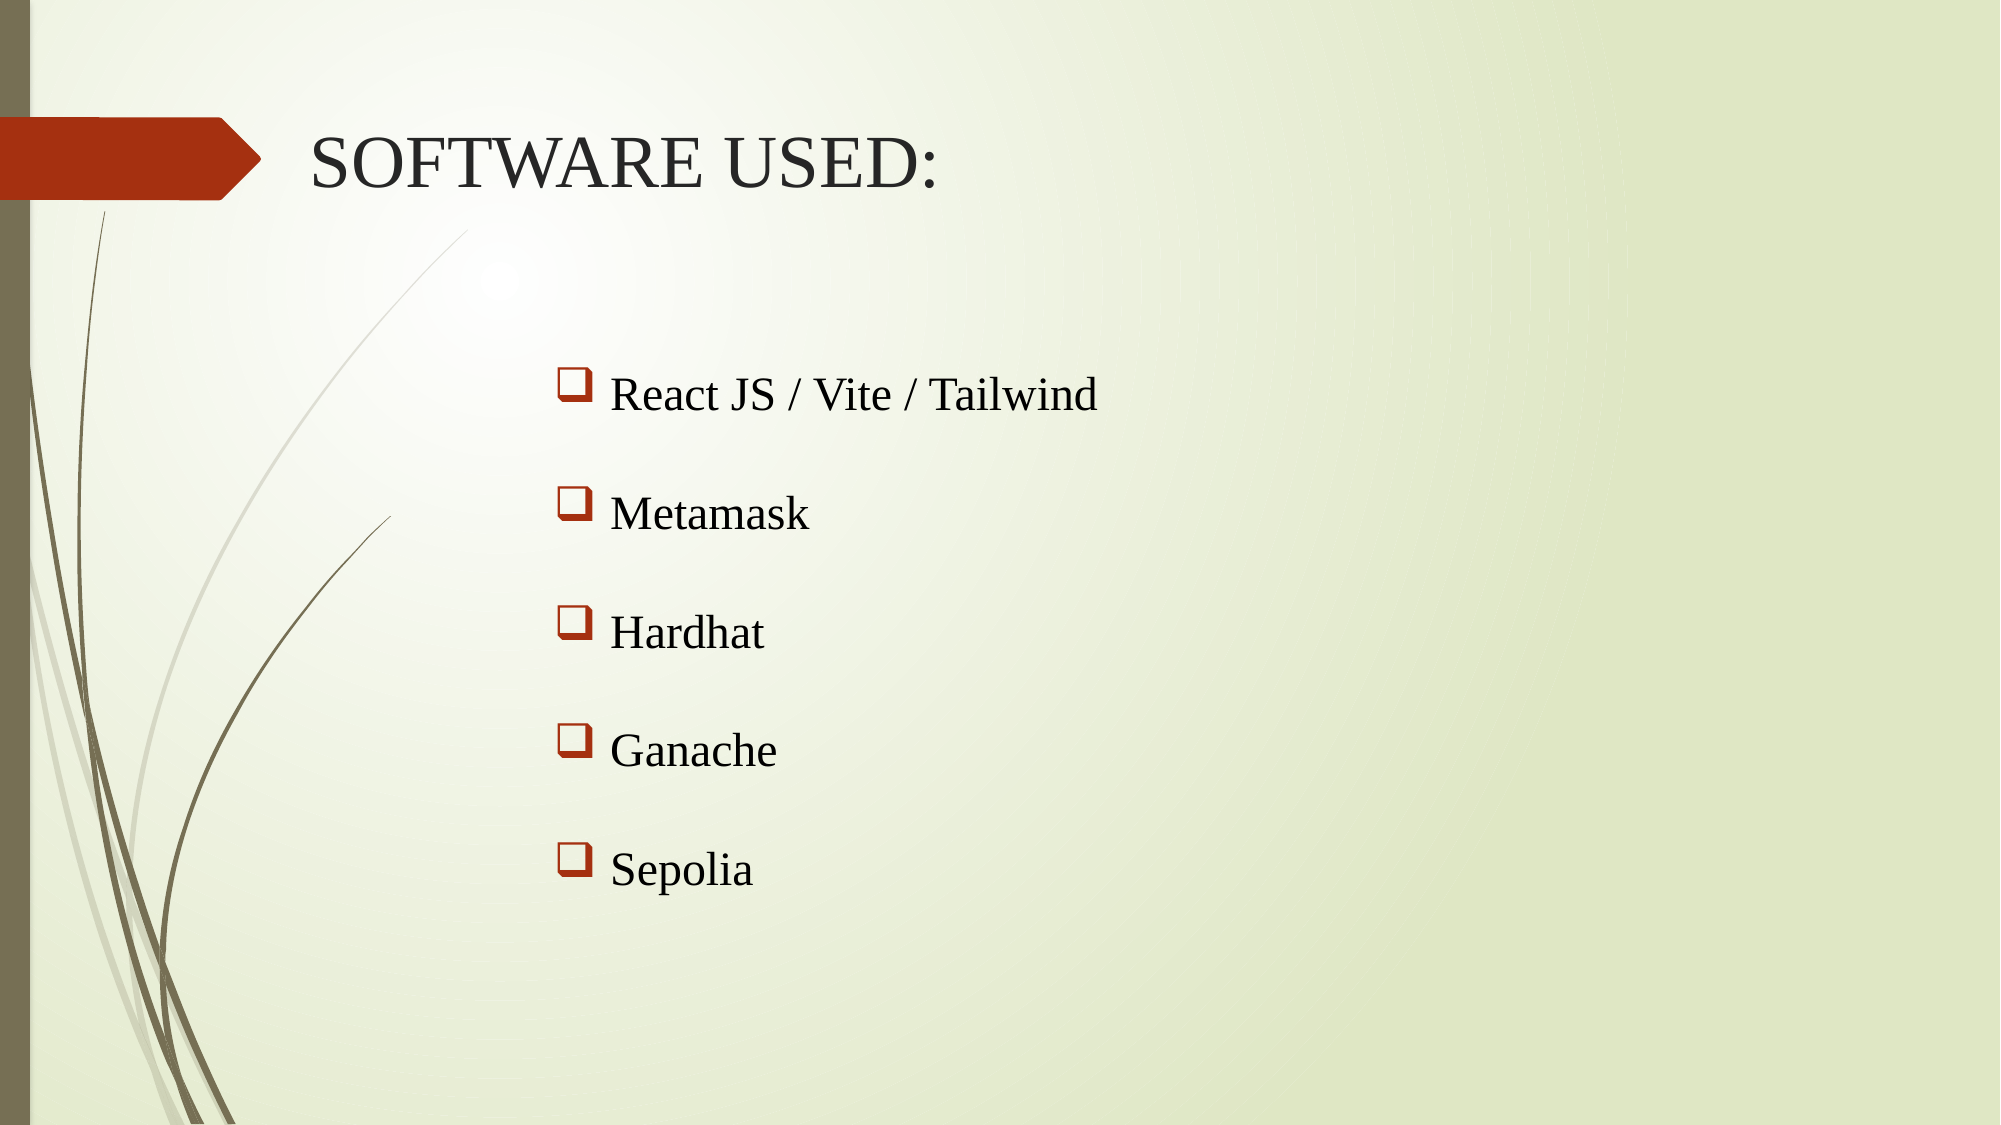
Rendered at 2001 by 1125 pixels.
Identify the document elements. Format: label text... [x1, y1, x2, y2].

list React JS / Vite / Tailwind Metamask Hardhat Ganache Sepolia [538, 314, 1247, 935]
title SOFTWARE USED: [294, 104, 1757, 315]
